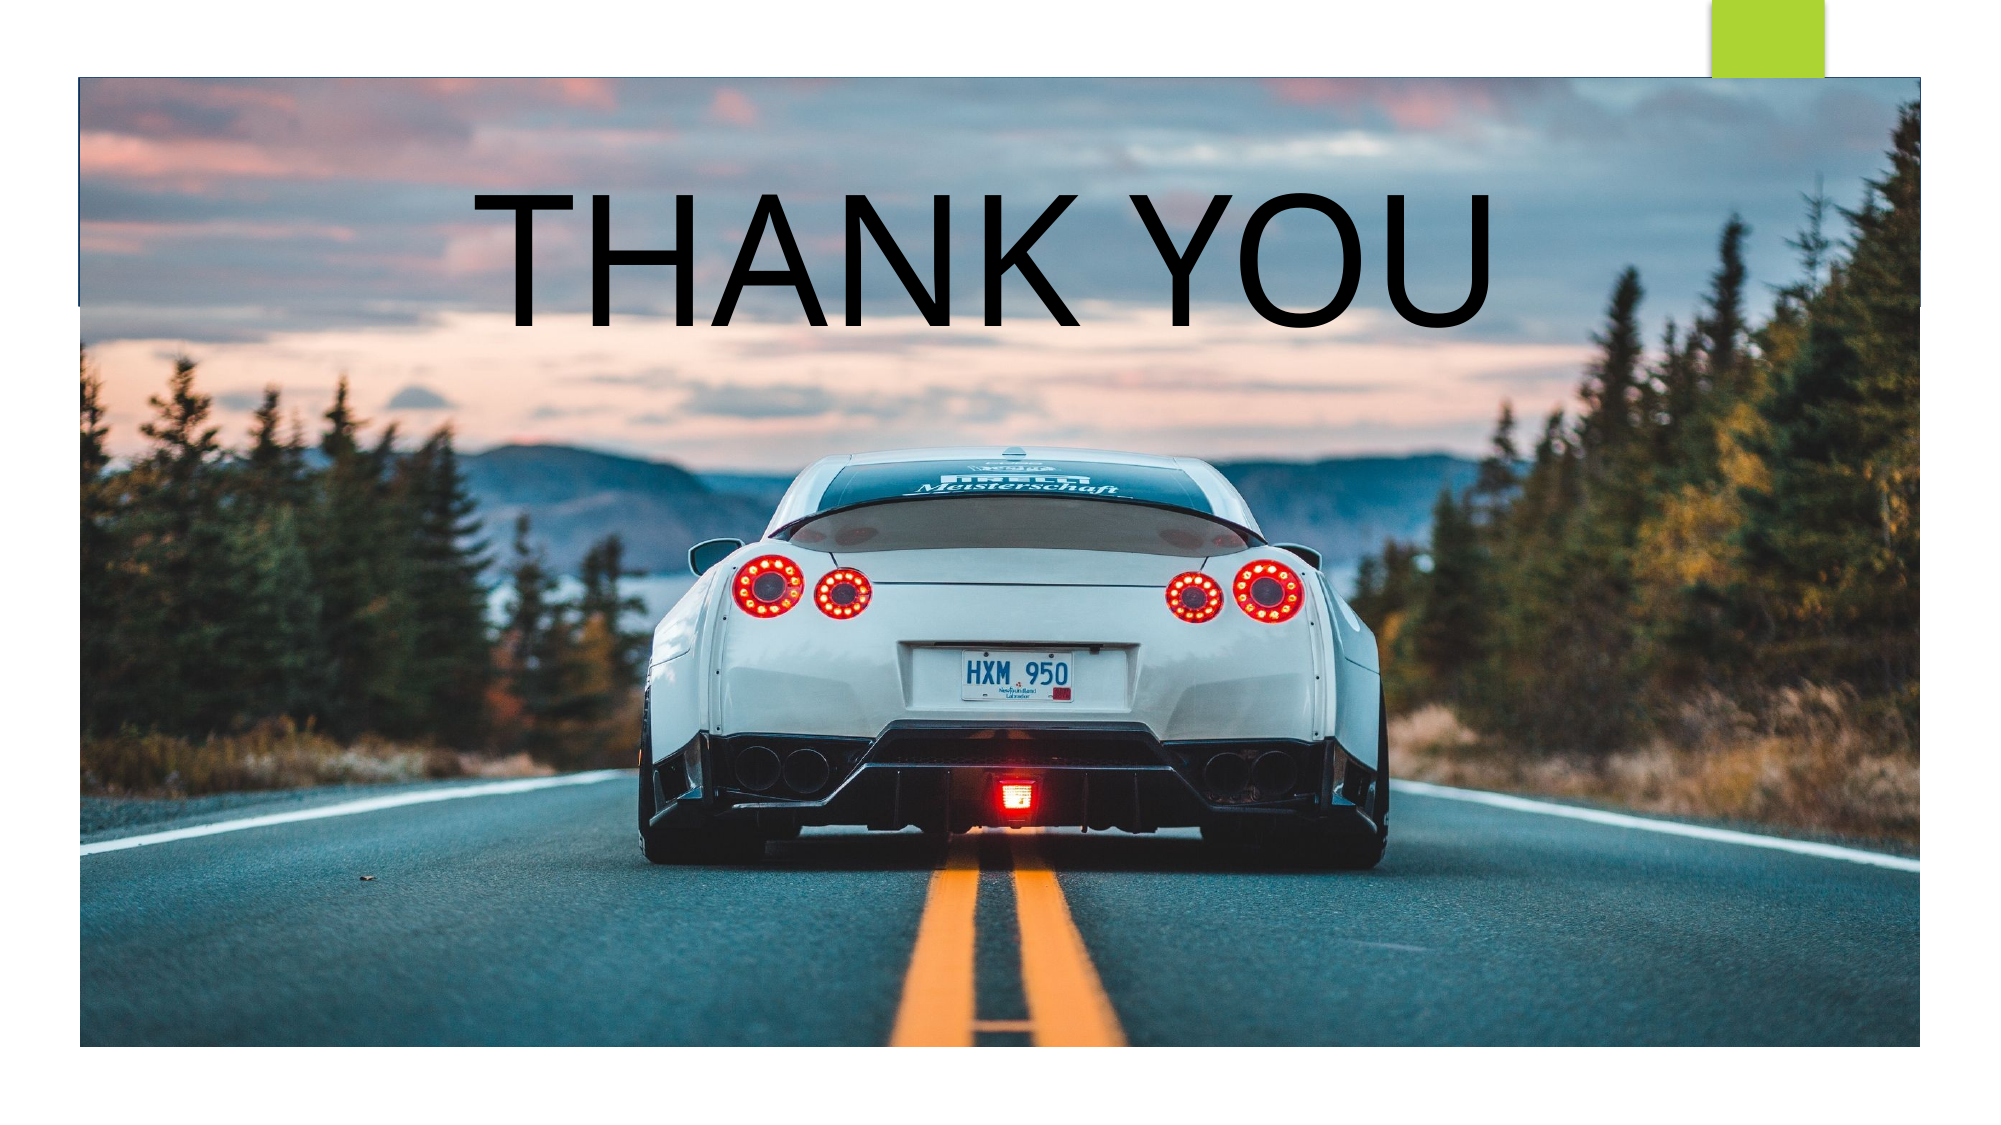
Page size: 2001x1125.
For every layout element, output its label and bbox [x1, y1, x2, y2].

picture [79, 77, 1921, 1048]
